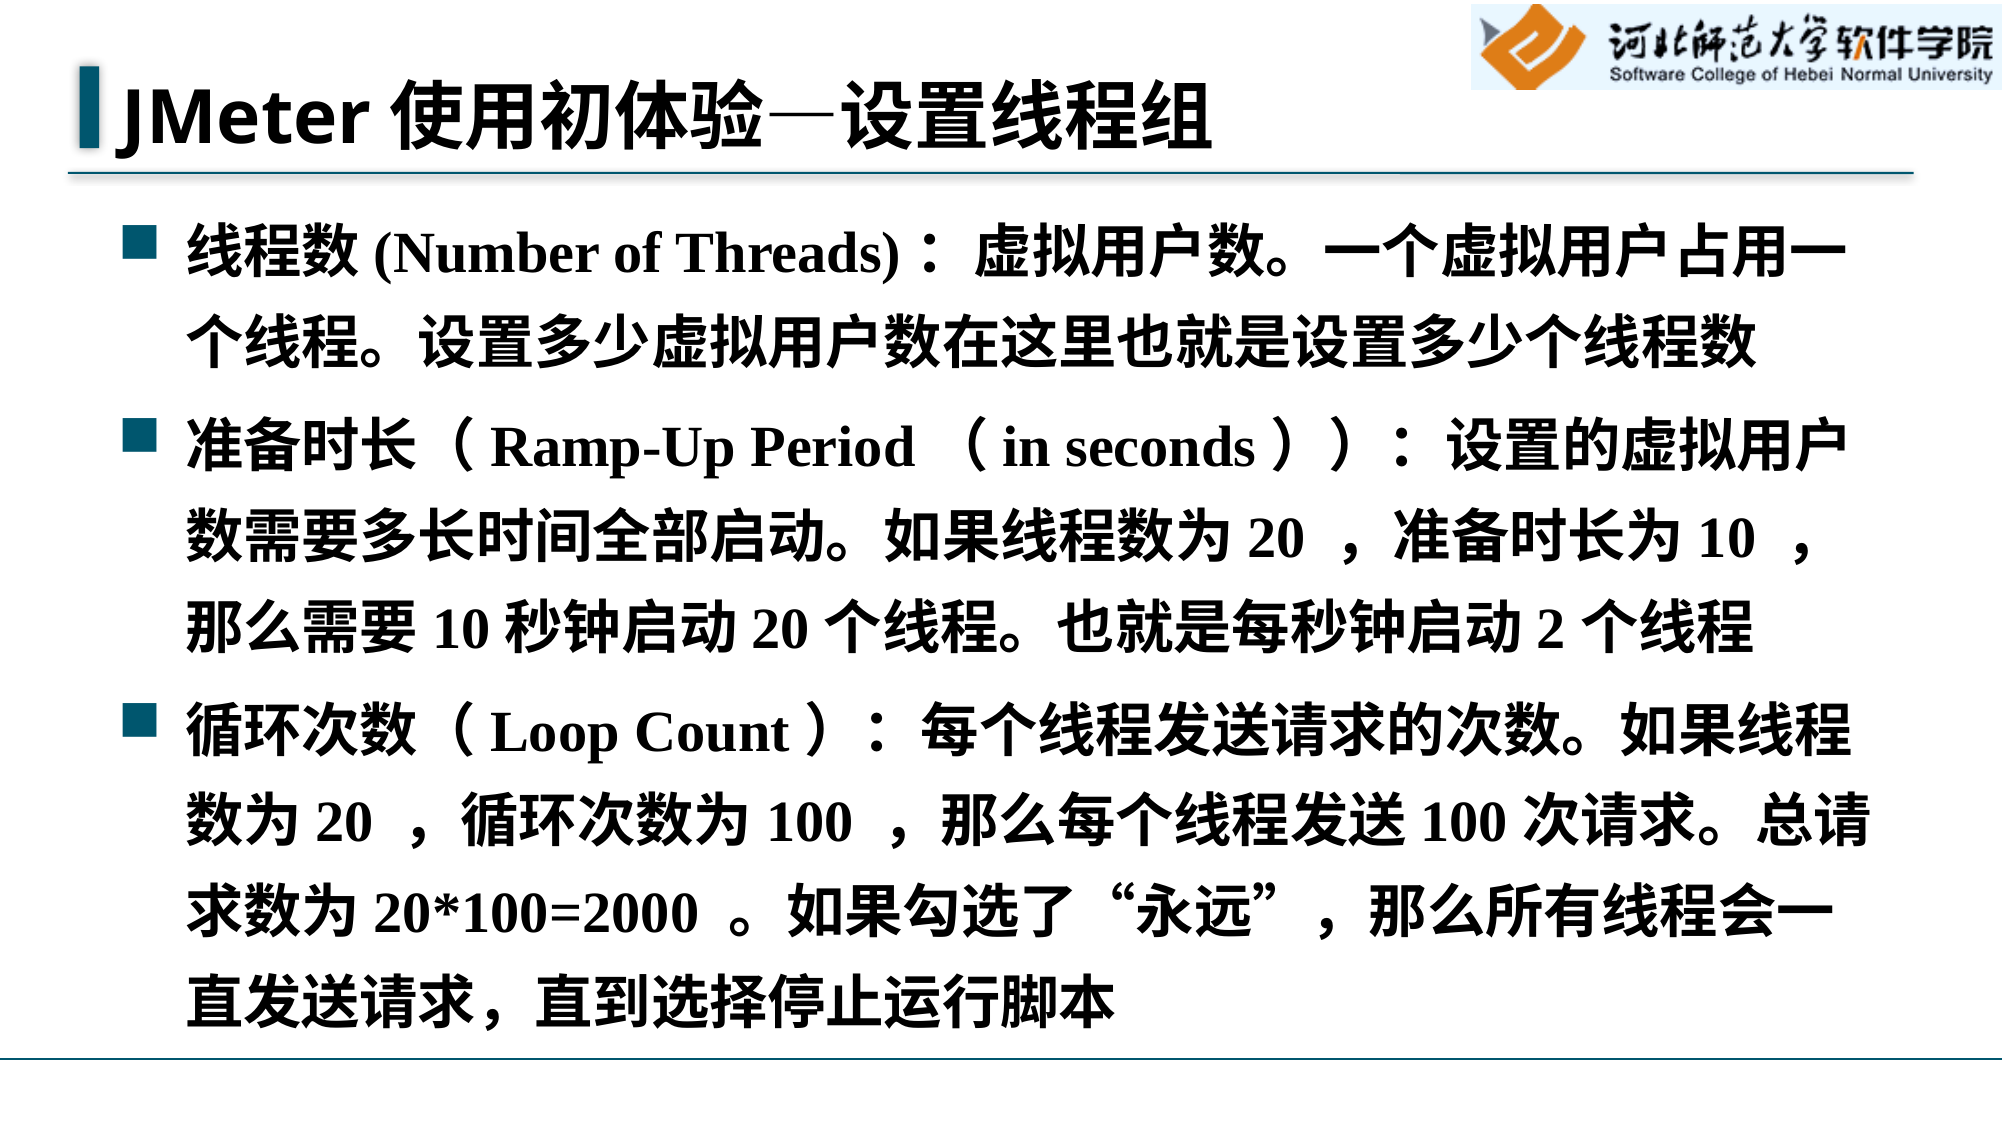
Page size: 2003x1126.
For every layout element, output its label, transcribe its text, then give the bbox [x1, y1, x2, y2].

picture [1471, 4, 2002, 90]
list 线程数(Number of Threads)：虚拟用户数。一个虚拟用户占用一个线程。设置多少虚拟用户数在这里也就是设置多少个线程数 准备时长（Ramp-Up Period（in seconds））：设置的虚拟用户数需要多长时间全部启动。如果线程数为20 ，准备时长为10 ，那么需要10秒钟启动20个线程。也就是每秒钟启动2个线程 循环次数（Loop Count）：每个线程发送请求的次数。如果线程数为20 ，循环次数为100 ，那么每个线程发送100次请求。总请求数为20*100=2000 。如果勾选了“永远”，那么所有线程会一直发送请求，直到选择停止运行脚本 [99, 184, 1903, 1012]
title JMeter使用初体验—设置线程组 [103, 66, 1462, 162]
